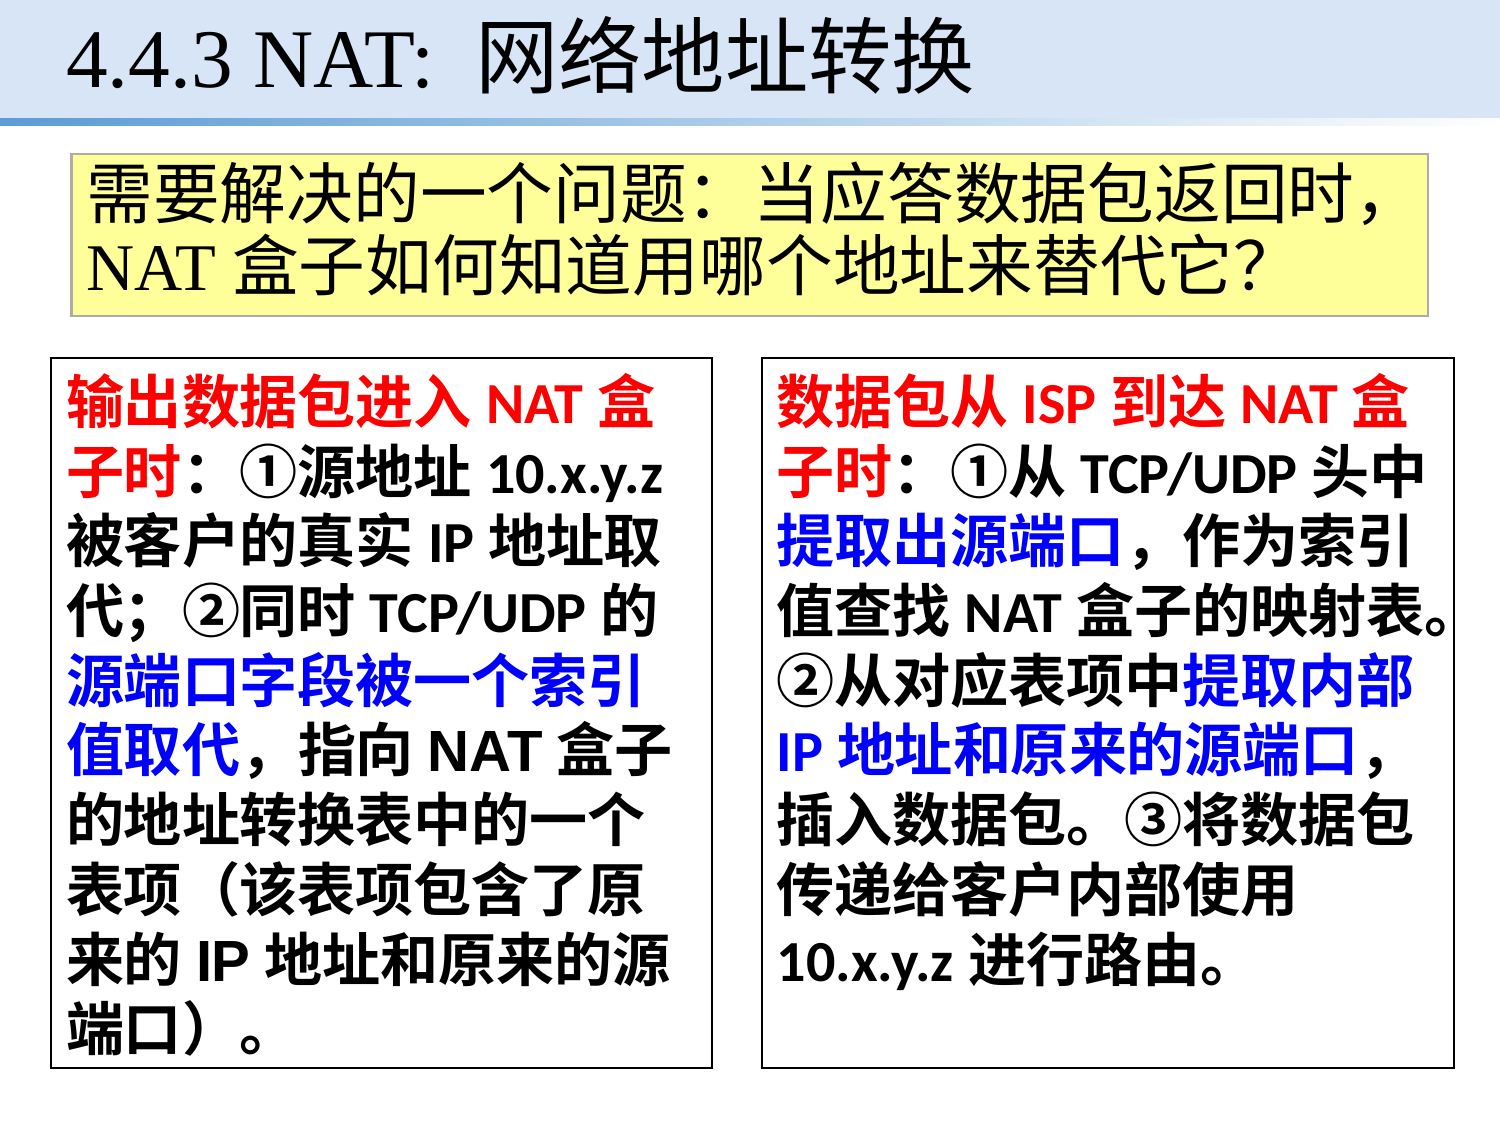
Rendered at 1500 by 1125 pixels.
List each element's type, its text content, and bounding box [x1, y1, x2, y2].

text_box 输出数据包进入NAT盒子时：①源地址10.x.y.z被客户的真实IP地址取代；②同时TCP/UDP的源端口字段被一个索引值取代，指向NAT盒子的地址转换表中的一个表项（该表项包含了原来的IP地址和原来的源端口）。 [50, 357, 713, 1069]
text_box [434, 120, 442, 126]
list 需要解决的一个问题：当应答数据包返回时，NAT盒子如何知道用哪个地址来替代它？ [70, 153, 1429, 317]
text_box 4.4.3 NAT: 网络地址转换 [51, 1, 1454, 120]
text_box 数据包从ISP到达NAT盒子时：①从TCP/UDP头中提取出源端口，作为索引值查找NAT盒子的映射表。②从对应表项中提取内部IP地址和原来的源端口，插入数据包。③将数据包传递给客户内部使用10.x.y.z进行路由。 [761, 357, 1455, 1069]
